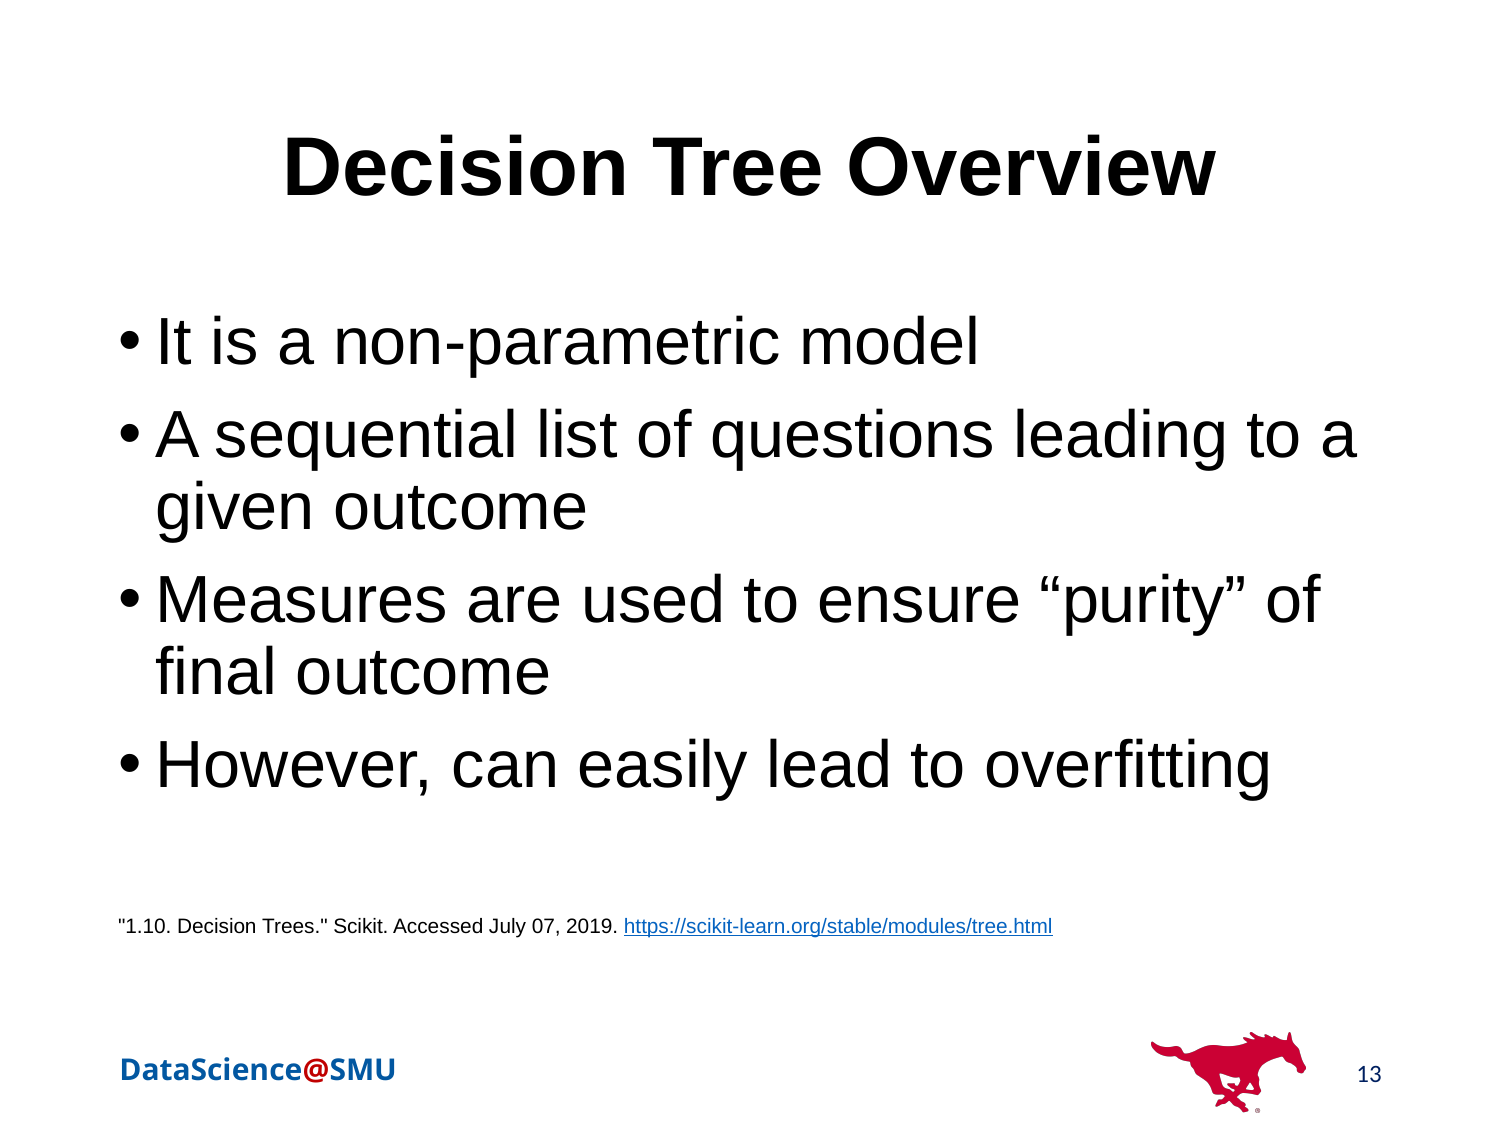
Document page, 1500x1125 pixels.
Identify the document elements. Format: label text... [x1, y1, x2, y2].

picture [1151, 1103, 1306, 1113]
list It is a non-parametric model A sequential list of questions leading to a given outcome Measures are used to ensure “purity” of final outcome However, can easily lead to overfitting "1.10. Decision Trees." Scikit. Accessed July 07, 2019. https://scikit-learn.org/stable/modules/tree.html [103, 299, 1397, 1014]
slide_number 13 [1059, 1042, 1397, 1103]
title Decision Tree Overview [103, 59, 1397, 278]
picture [1151, 1032, 1306, 1042]
